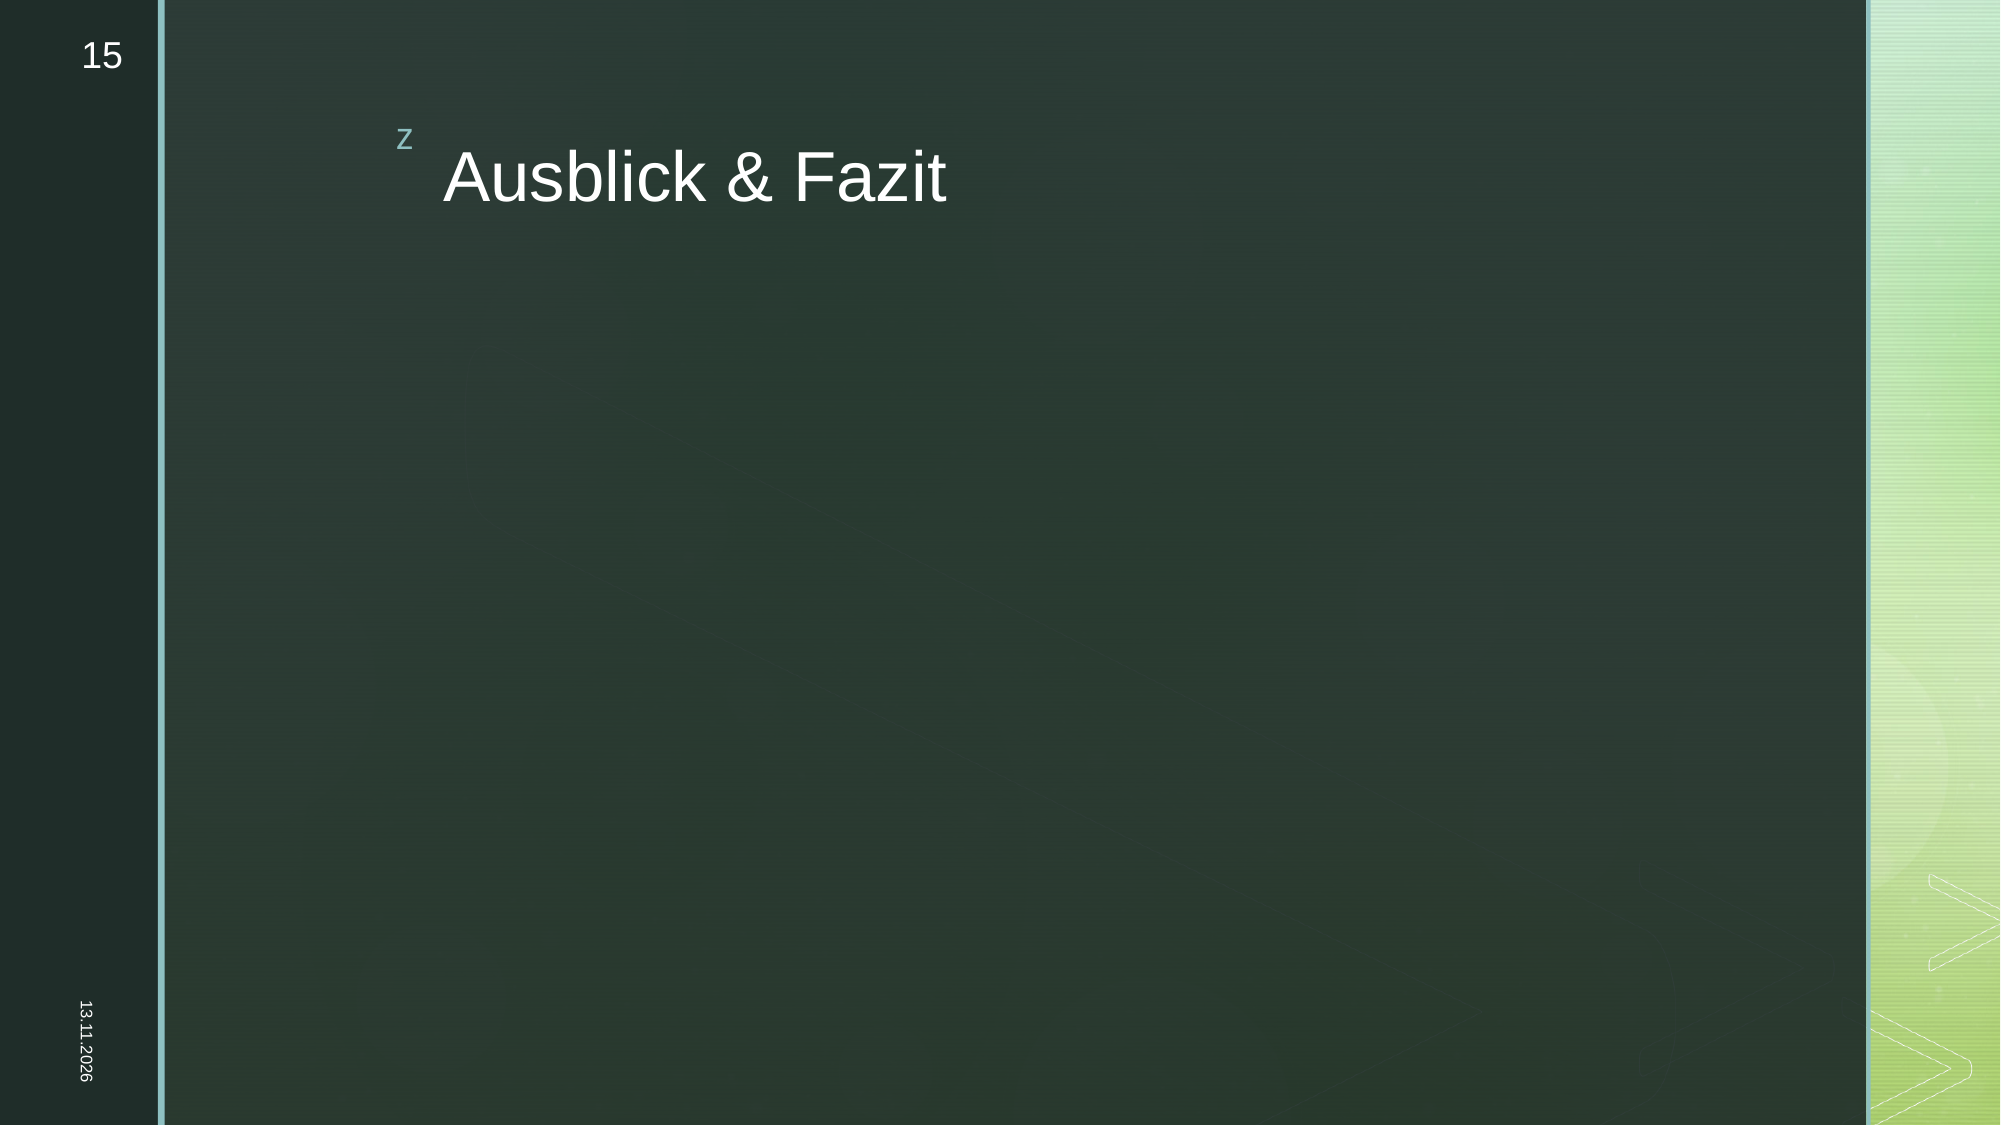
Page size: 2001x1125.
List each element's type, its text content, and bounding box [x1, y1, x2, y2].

picture [1871, 0, 2001, 1125]
title Ausblick & Fazit [428, 132, 1734, 310]
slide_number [70, 661, 101, 1098]
slide_number 15 [25, 26, 131, 80]
